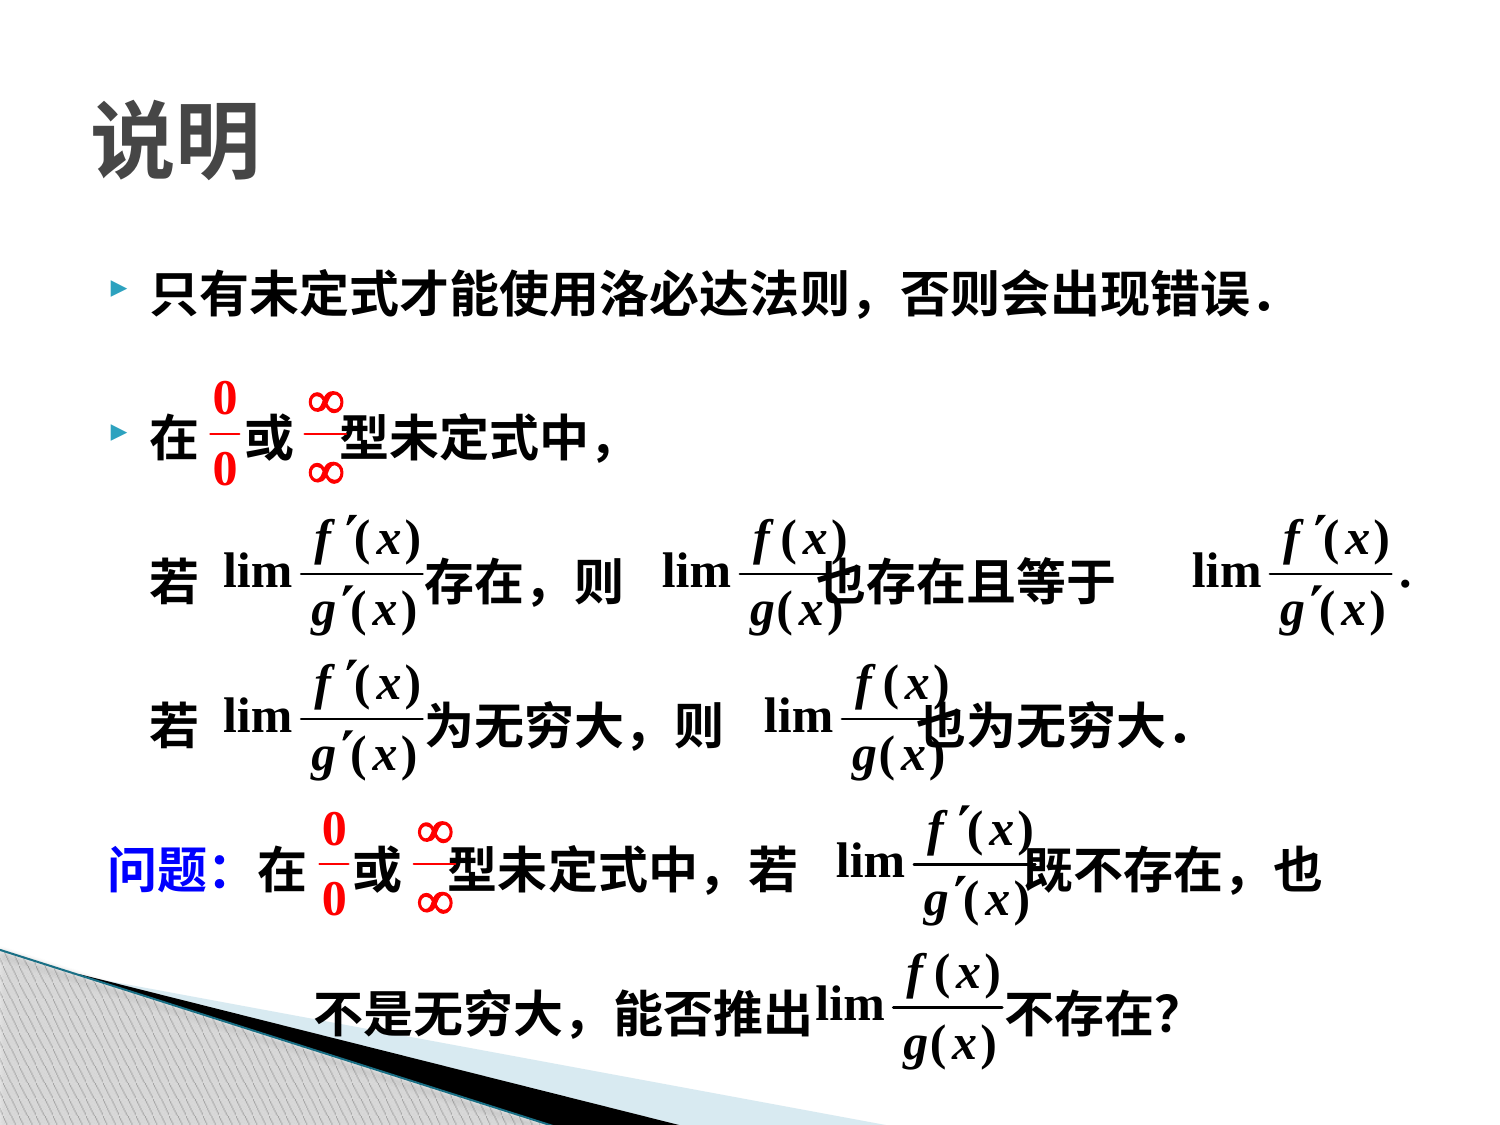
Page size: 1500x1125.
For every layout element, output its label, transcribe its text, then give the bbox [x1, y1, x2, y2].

list 只有未定式才能使用洛必达法则，否则会出现错误． 在 或 型未定式中， 若 存在，则 也存在且等于 若 为无穷大，则 也为无穷大． 问题：在 或 型未定式中，若 既不存在，也 不是无穷大，能否推出 不存在？ [74, 242, 1426, 1051]
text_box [828, 794, 1046, 937]
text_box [201, 363, 249, 498]
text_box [808, 937, 1013, 1080]
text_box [216, 503, 433, 646]
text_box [1184, 503, 1419, 646]
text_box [654, 503, 859, 646]
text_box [310, 793, 358, 928]
title 说明 [74, 44, 1426, 233]
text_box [216, 648, 433, 791]
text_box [296, 363, 355, 498]
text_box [405, 793, 464, 928]
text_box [756, 648, 962, 791]
